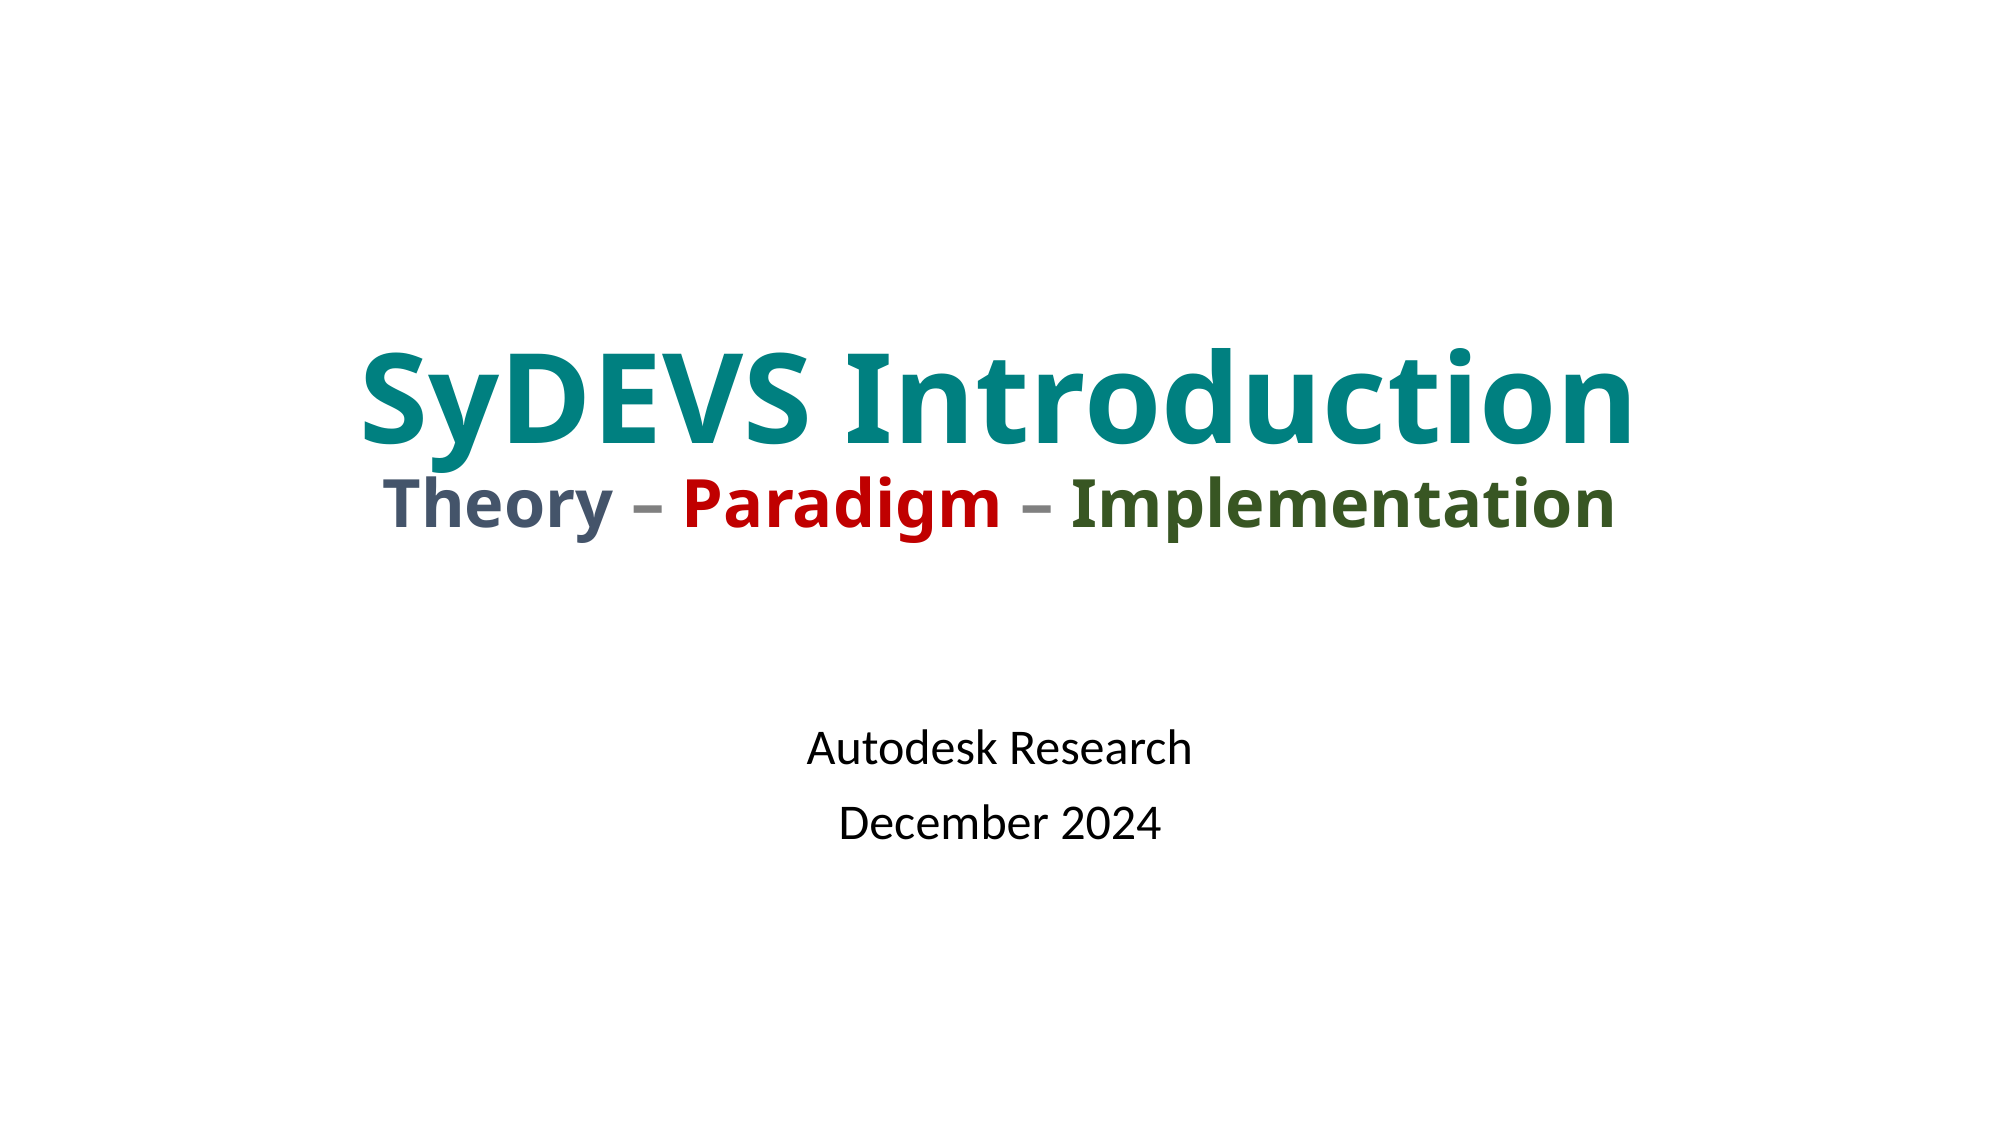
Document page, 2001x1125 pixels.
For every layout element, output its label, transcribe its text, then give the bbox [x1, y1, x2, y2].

text_box SyDEVS Introduction Theory – Paradigm – Implementation [99, 315, 1900, 563]
text_box Autodesk Research December 2024 [249, 713, 1750, 880]
